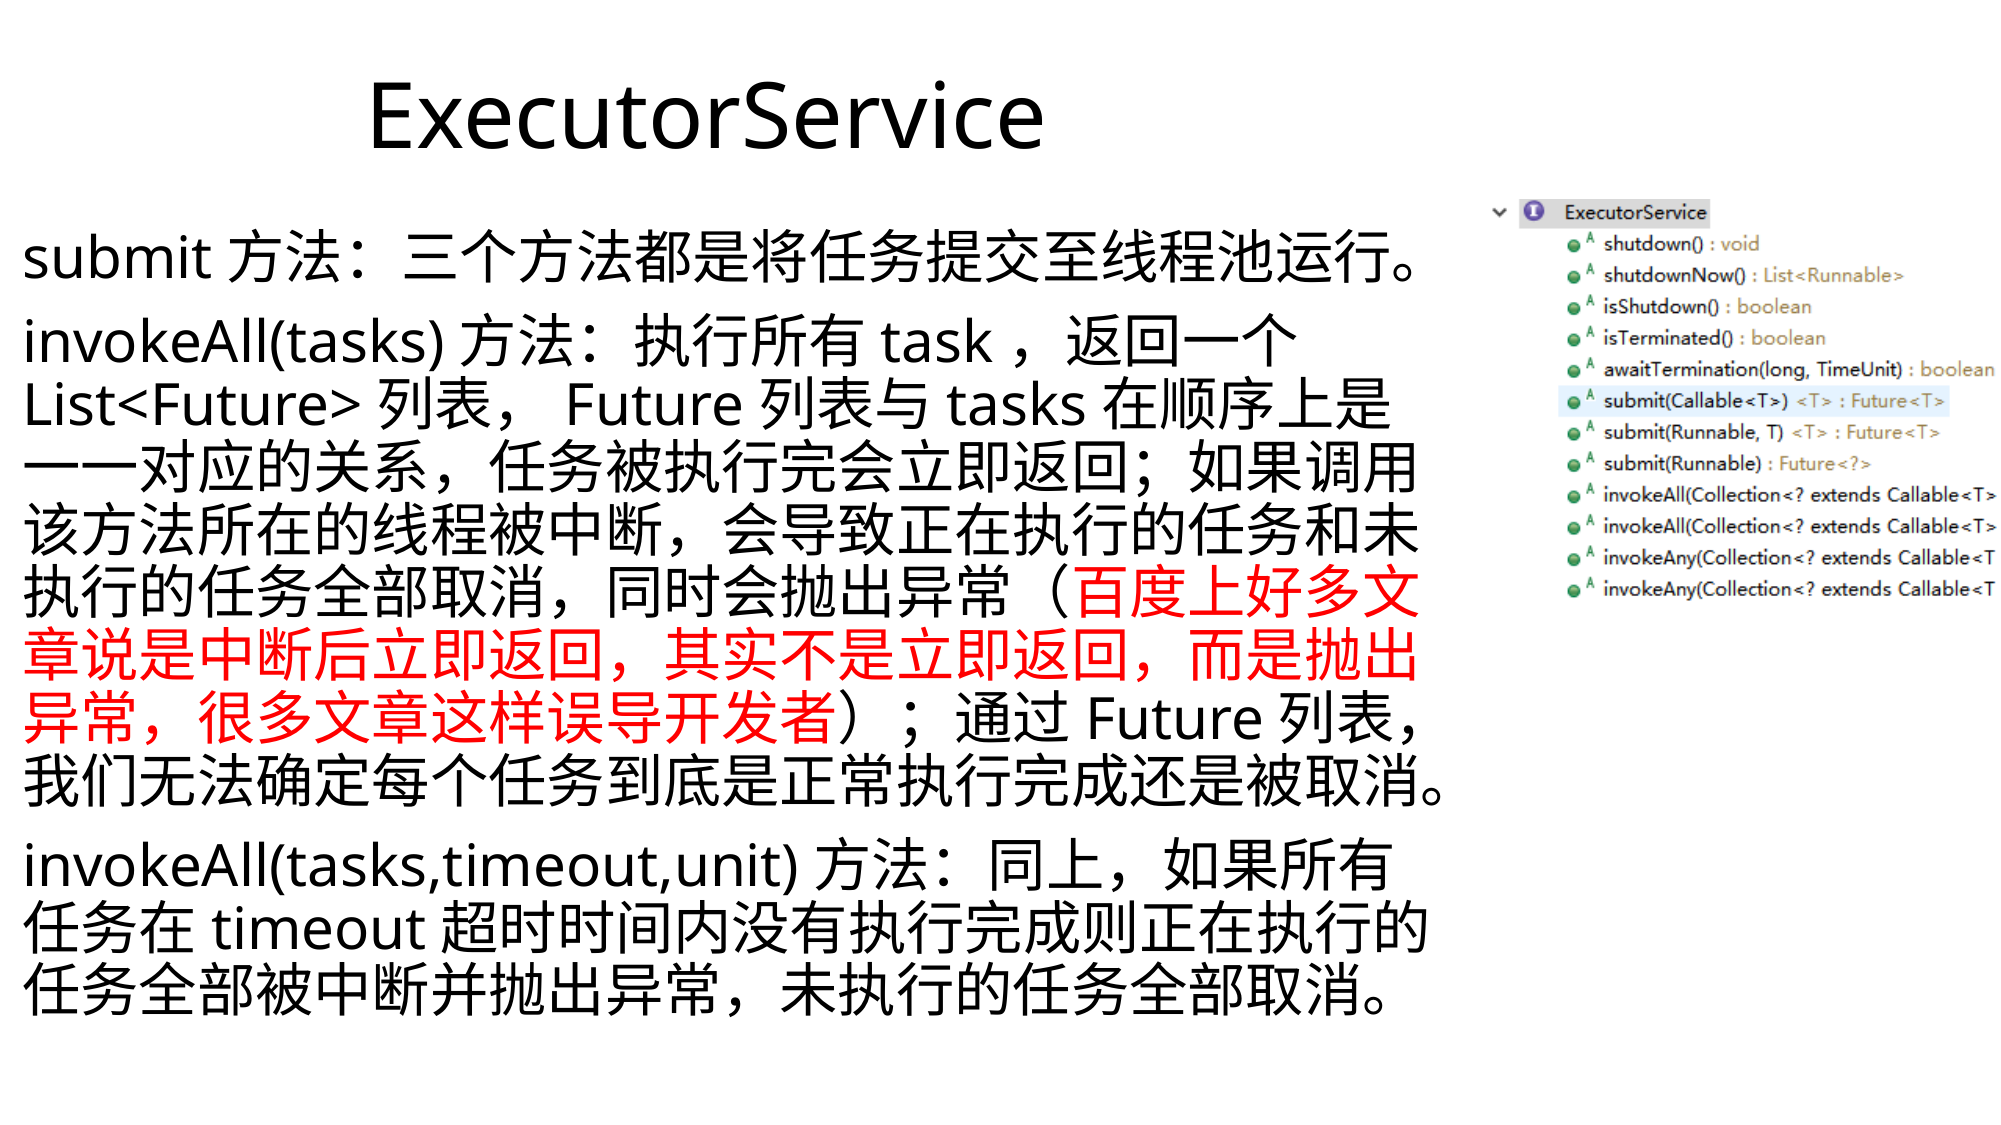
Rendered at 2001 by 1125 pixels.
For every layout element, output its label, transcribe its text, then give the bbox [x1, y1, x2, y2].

list submit方法：三个方法都是将任务提交至线程池运行。 invokeAll(tasks)方法：执行所有task，返回一个List<Future>列表，Future列表与tasks在顺序上是一一对应的关系，任务被执行完会立即返回；如果调用该方法所在的线程被中断，会导致正在执行的任务和未执行的任务全部取消，同时会抛出异常（百度上好多文章说是中断后立即返回，其实不是立即返回，而是抛出异常，很多文章这样误导开发者）；通过Future列表，我们无法确定每个任务到底是正常执行完成还是被取消。 invokeAll(tasks,timeout,unit)方法：同上，如果所有任务在timeout超时时间内没有执行完成则正在执行的任务全部被中断并抛出异常，未执行的任务全部取消。 [0, 221, 1459, 1081]
picture [1485, 199, 2000, 607]
title ExecutorService [350, 37, 1688, 200]
